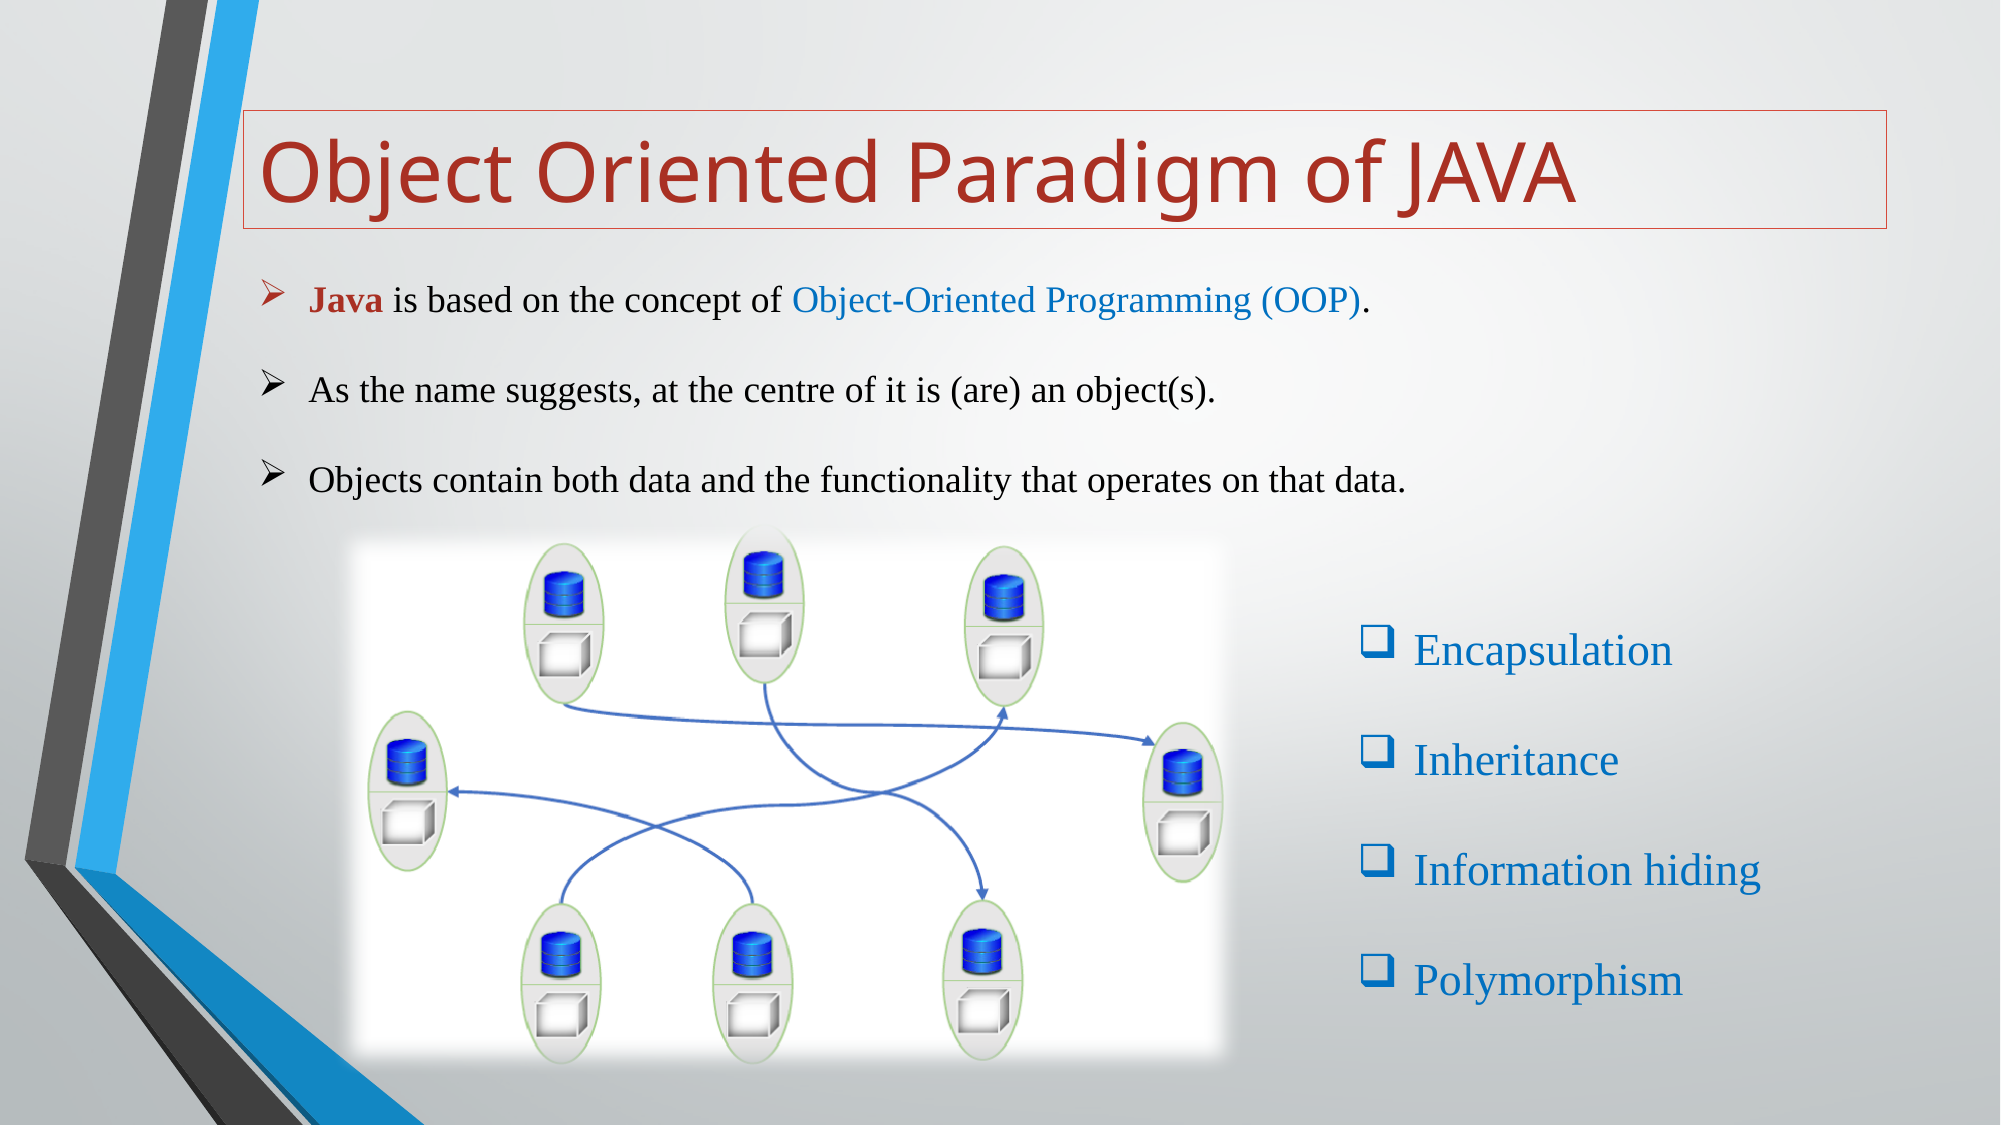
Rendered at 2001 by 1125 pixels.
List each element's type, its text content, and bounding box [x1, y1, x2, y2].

picture [331, 521, 1245, 1077]
text_box Encapsulation Inheritance Information hiding Polymorphism [1342, 509, 1872, 1025]
text_box Java is based on the concept of Object-Oriented Programming (OOP). As the name suggests, at the centre of it is (are) an object(s). Objects contain both data and the functionality that operates on that data. [243, 193, 1887, 508]
title Object Oriented Paradigm of JAVA [243, 110, 1887, 193]
